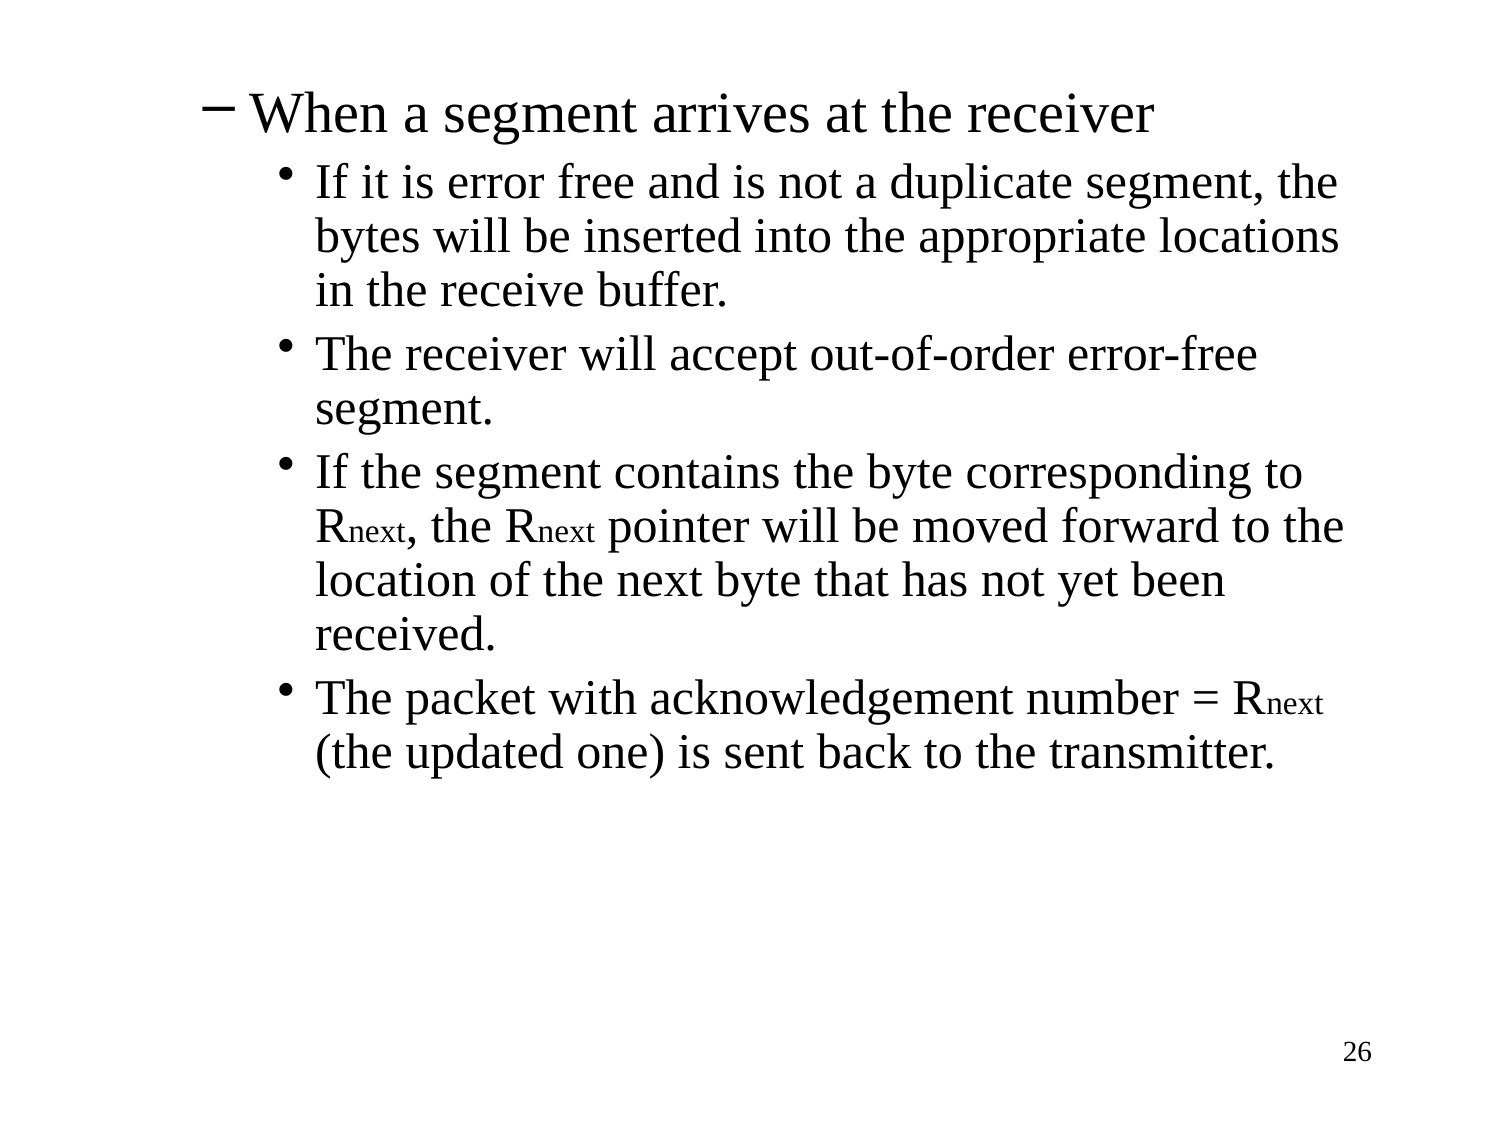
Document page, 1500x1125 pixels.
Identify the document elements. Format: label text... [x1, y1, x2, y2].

list When a segment arrives at the receiver If it is error free and is not a duplicate segment, the bytes will be inserted into the appropriate locations in the receive buffer. The receiver will accept out-of-order error-free segment. If the segment contains the byte corresponding to Rnext, the Rnext pointer will be moved forward to the location of the next byte that has not yet been received. The packet with acknowledgement number = Rnext (the updated one) is sent back to the transmitter. [112, 75, 1388, 1000]
slide_number 26 [1074, 1024, 1388, 1101]
